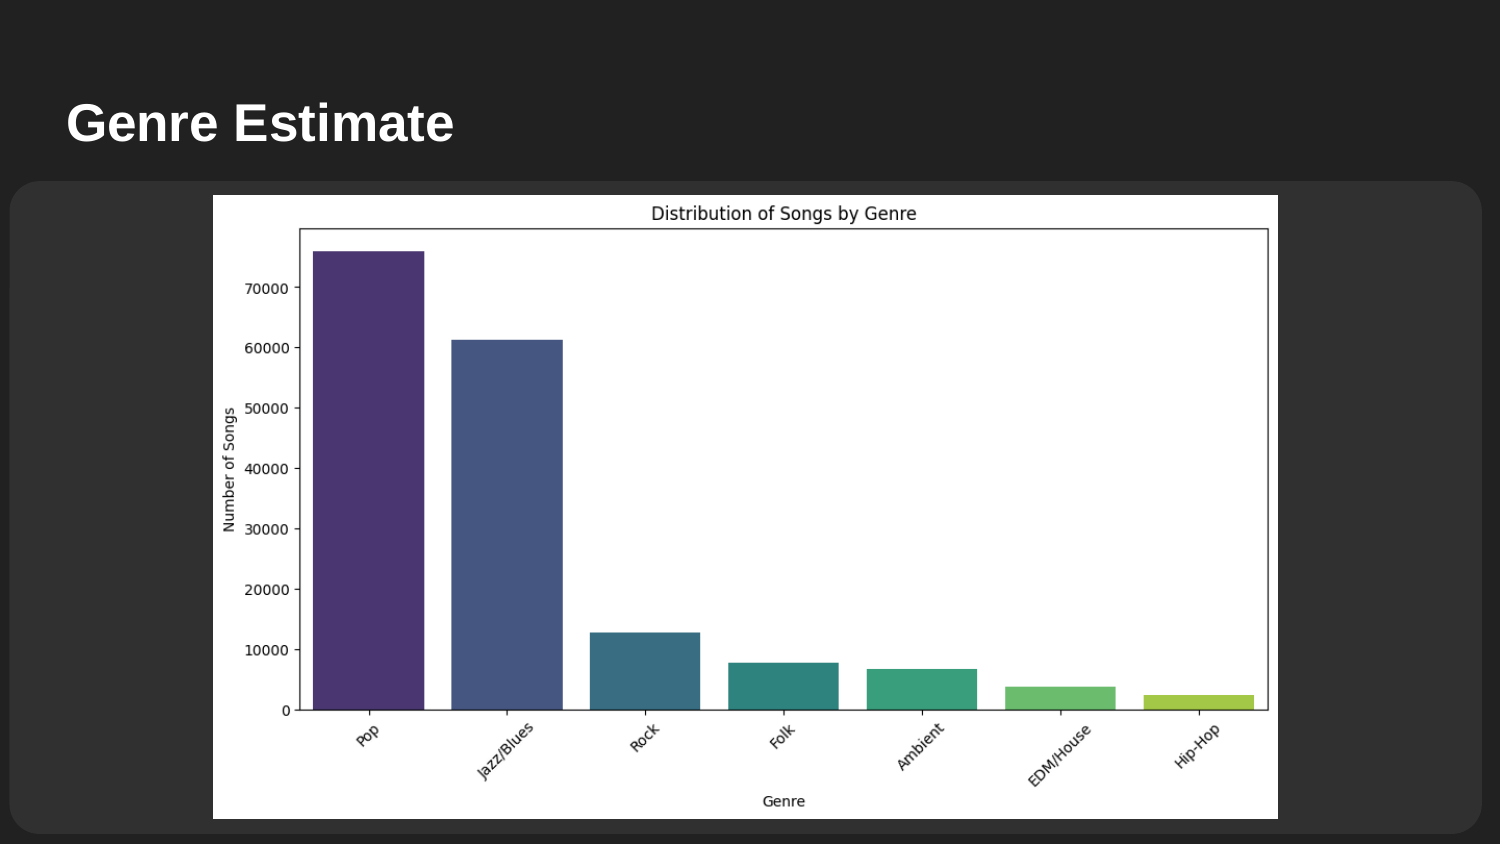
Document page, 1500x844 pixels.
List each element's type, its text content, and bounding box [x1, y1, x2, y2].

title Genre Estimate [51, 72, 1449, 167]
text_box [12, 184, 1479, 831]
picture [213, 195, 1278, 820]
